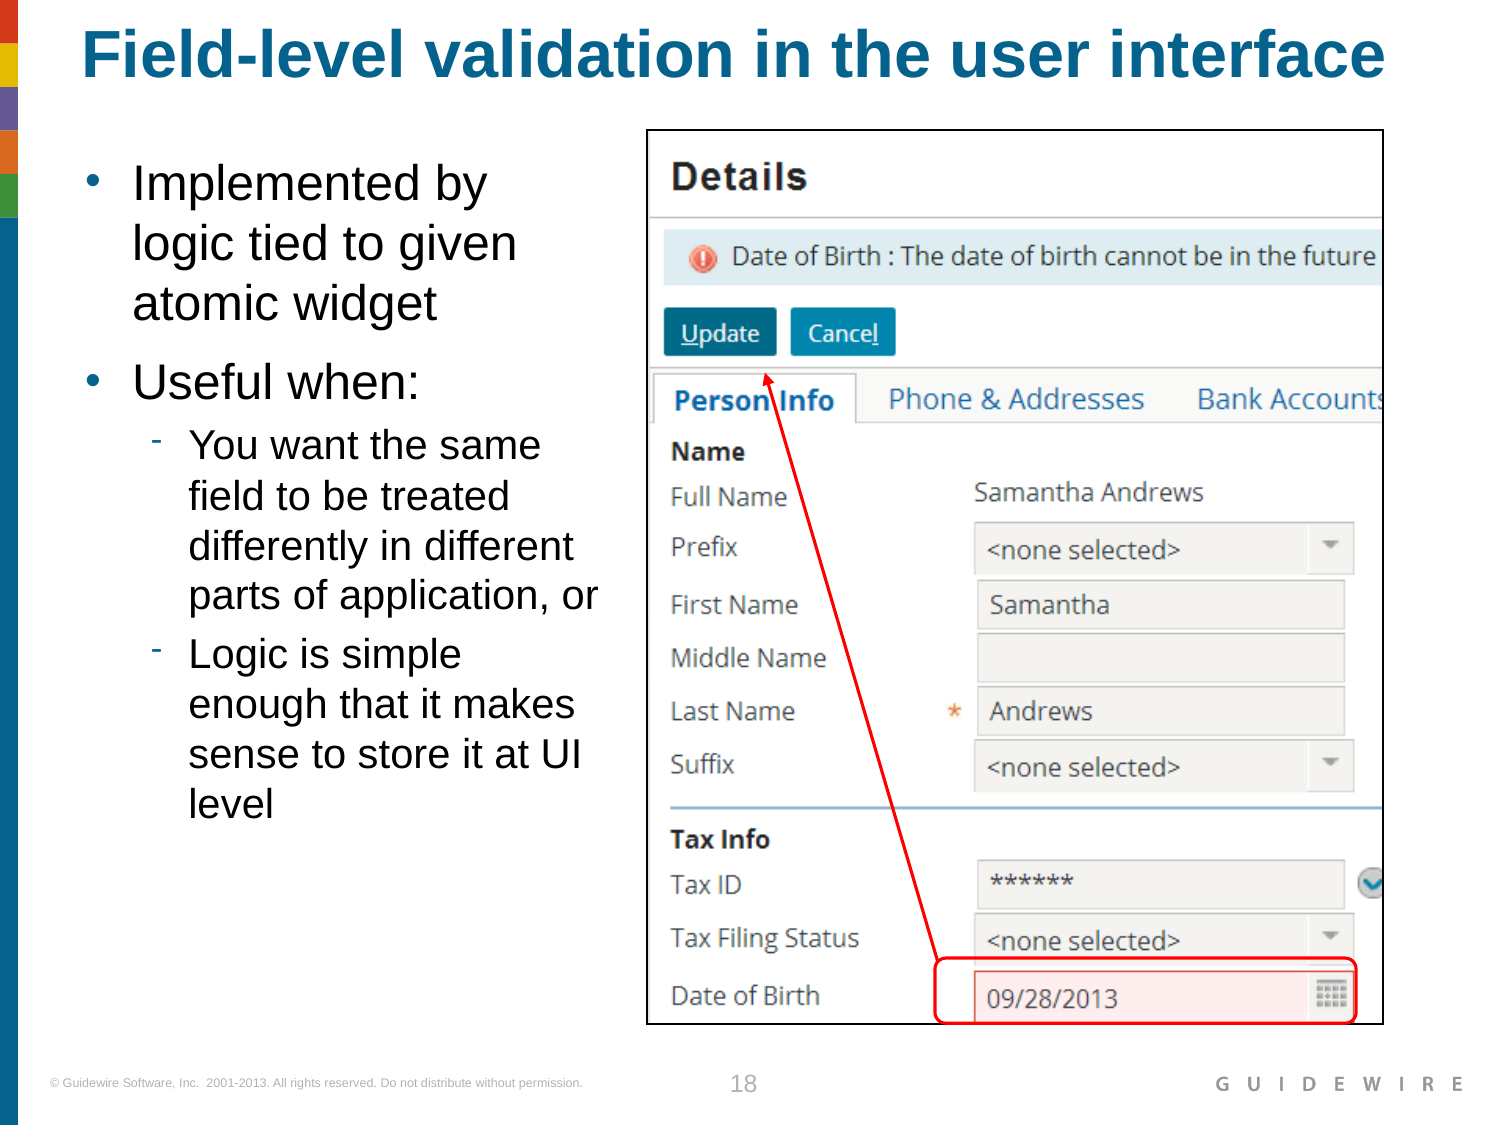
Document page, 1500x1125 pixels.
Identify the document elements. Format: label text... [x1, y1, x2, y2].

title Field-level validation in the user interface [81, 19, 1446, 142]
picture [647, 130, 1383, 1024]
list Implemented by logic tied to given atomic widget Useful when: You want the same field to be treated differently in different parts of application, or Logic is simple enough that it makes sense to store it at UI level [85, 149, 604, 1050]
picture [1215, 1073, 1480, 1096]
